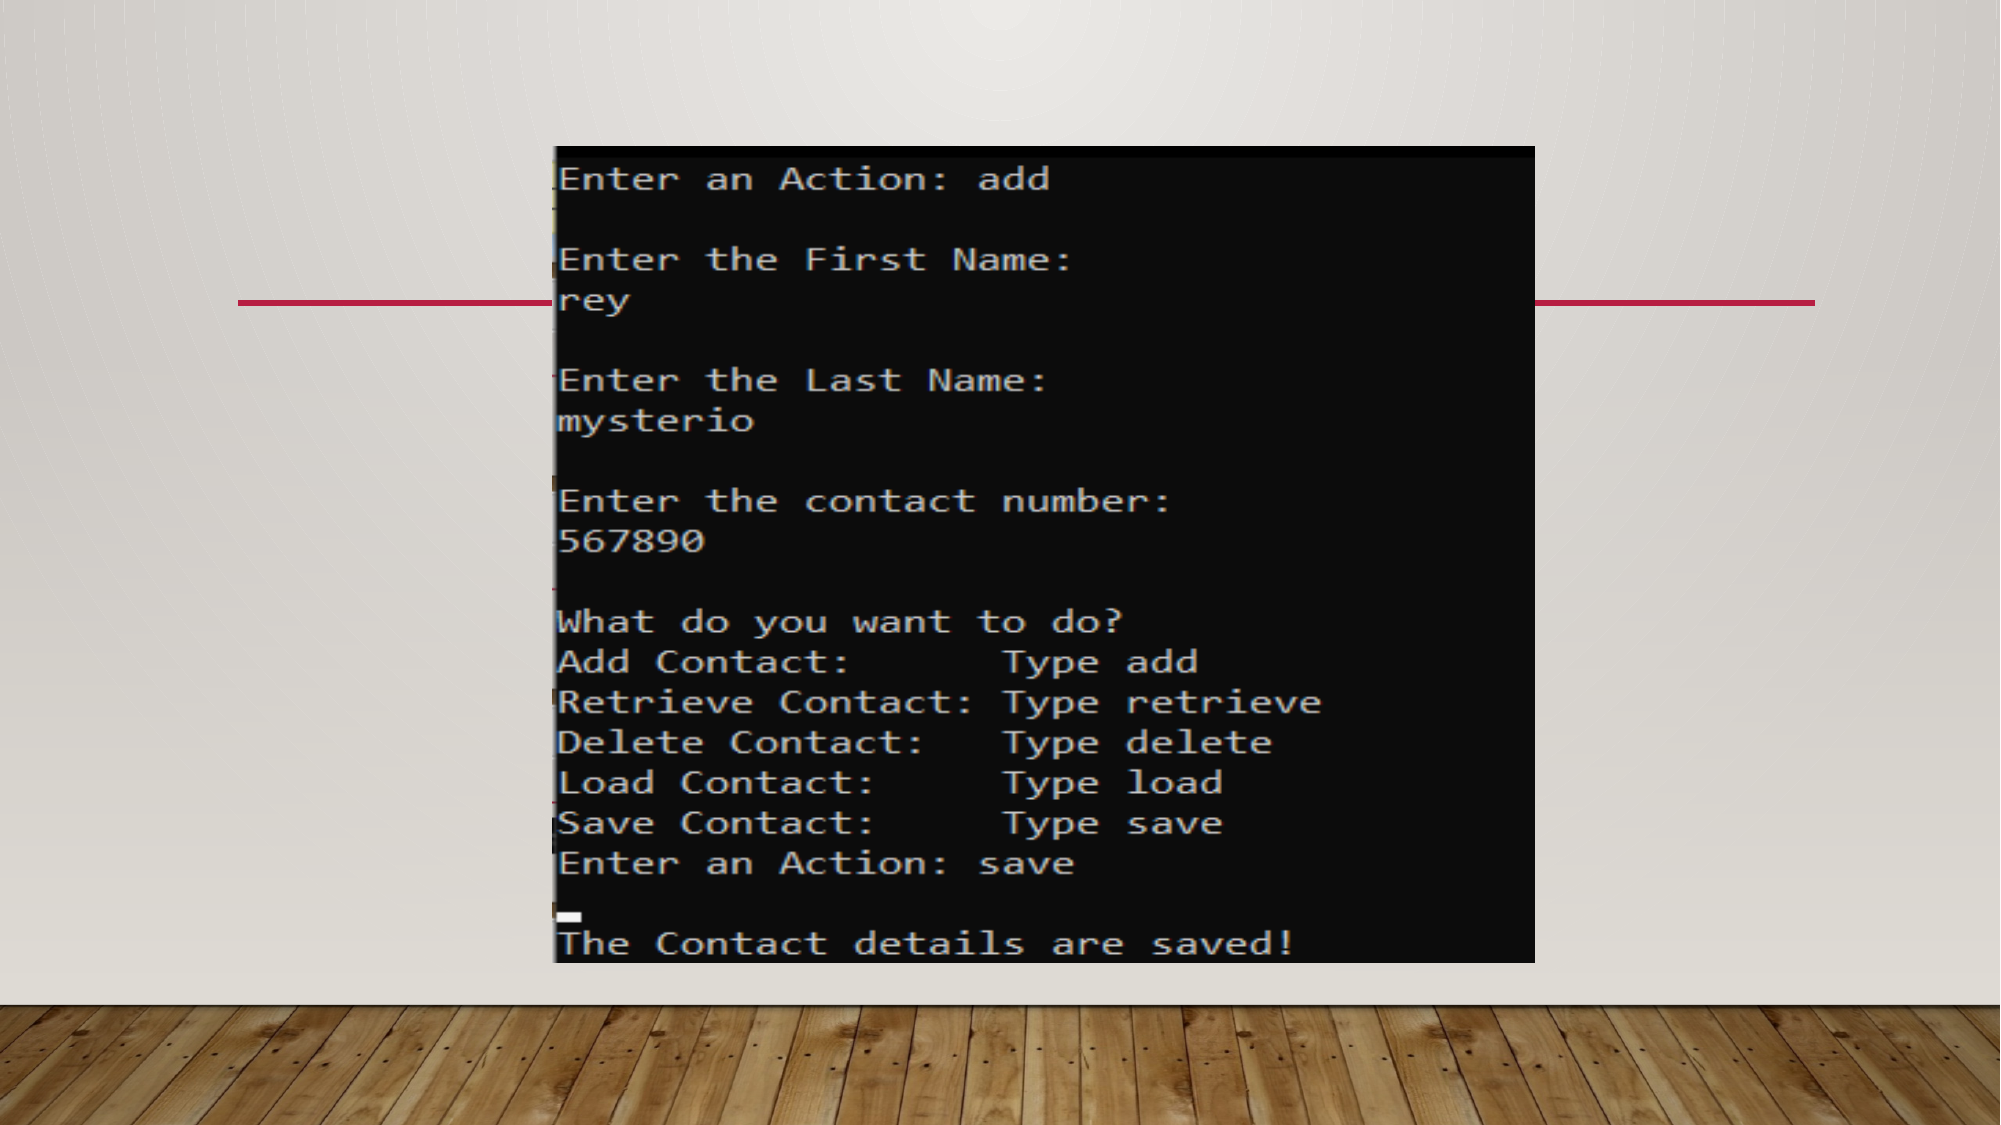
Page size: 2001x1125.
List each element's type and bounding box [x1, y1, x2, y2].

picture [552, 145, 1535, 964]
picture [0, 1005, 2000, 1125]
